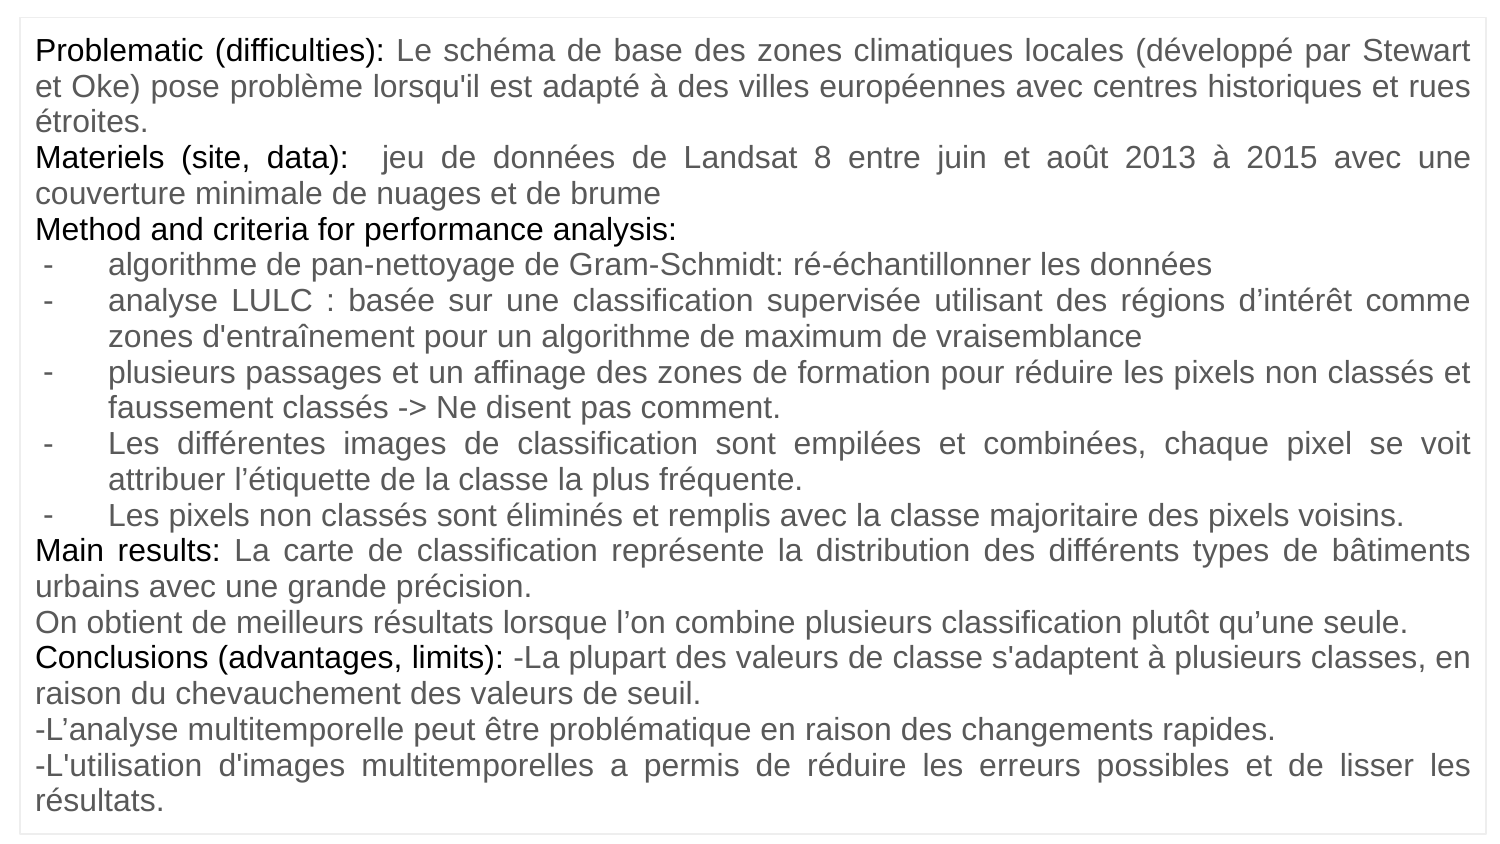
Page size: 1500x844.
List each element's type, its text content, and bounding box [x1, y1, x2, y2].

list Problematic (difficulties): Le schéma de base des zones climatiques locales (développé par Stewart et Oke) pose problème lorsqu'il est adapté à des villes européennes avec centres historiques et rues étroites. Materiels (site, data): jeu de données de Landsat 8 entre juin et août 2013 à 2015 avec une couverture minimale de nuages et de brume Method and criteria for performance analysis: algorithme de pan-nettoyage de Gram-Schmidt: ré-échantillonner les données analyse LULC : basée sur une classification supervisée utilisant des régions d’intérêt comme zones d'entraînement pour un algorithme de maximum de vraisemblance plusieurs passages et un affinage des zones de formation pour réduire les pixels non classés et faussement classés -> Ne disent pas comment. Les différentes images de classification sont empilées et combinées, chaque pixel se voit attribuer l’étiquette de la classe la plus fréquente. Les pixels non classés sont éliminés et remplis avec la classe majoritaire des pixels voisins. Main results: La carte de classification représente la distribution des différents types de bâtiments urbains avec une grande précision. On obtient de meilleurs résultats lorsque l’on combine plusieurs classification plutôt qu’une seule. Conclusions (advantages, limits): -La plupart des valeurs de classe s'adaptent à plusieurs classes, en raison du chevauchement des valeurs de seuil. -L’analyse multitemporelle peut être problématique en raison des changements rapides. -L'utilisation d'images multitemporelles a permis de réduire les erreurs possibles et de lisser les résultats. [19, 17, 1487, 834]
